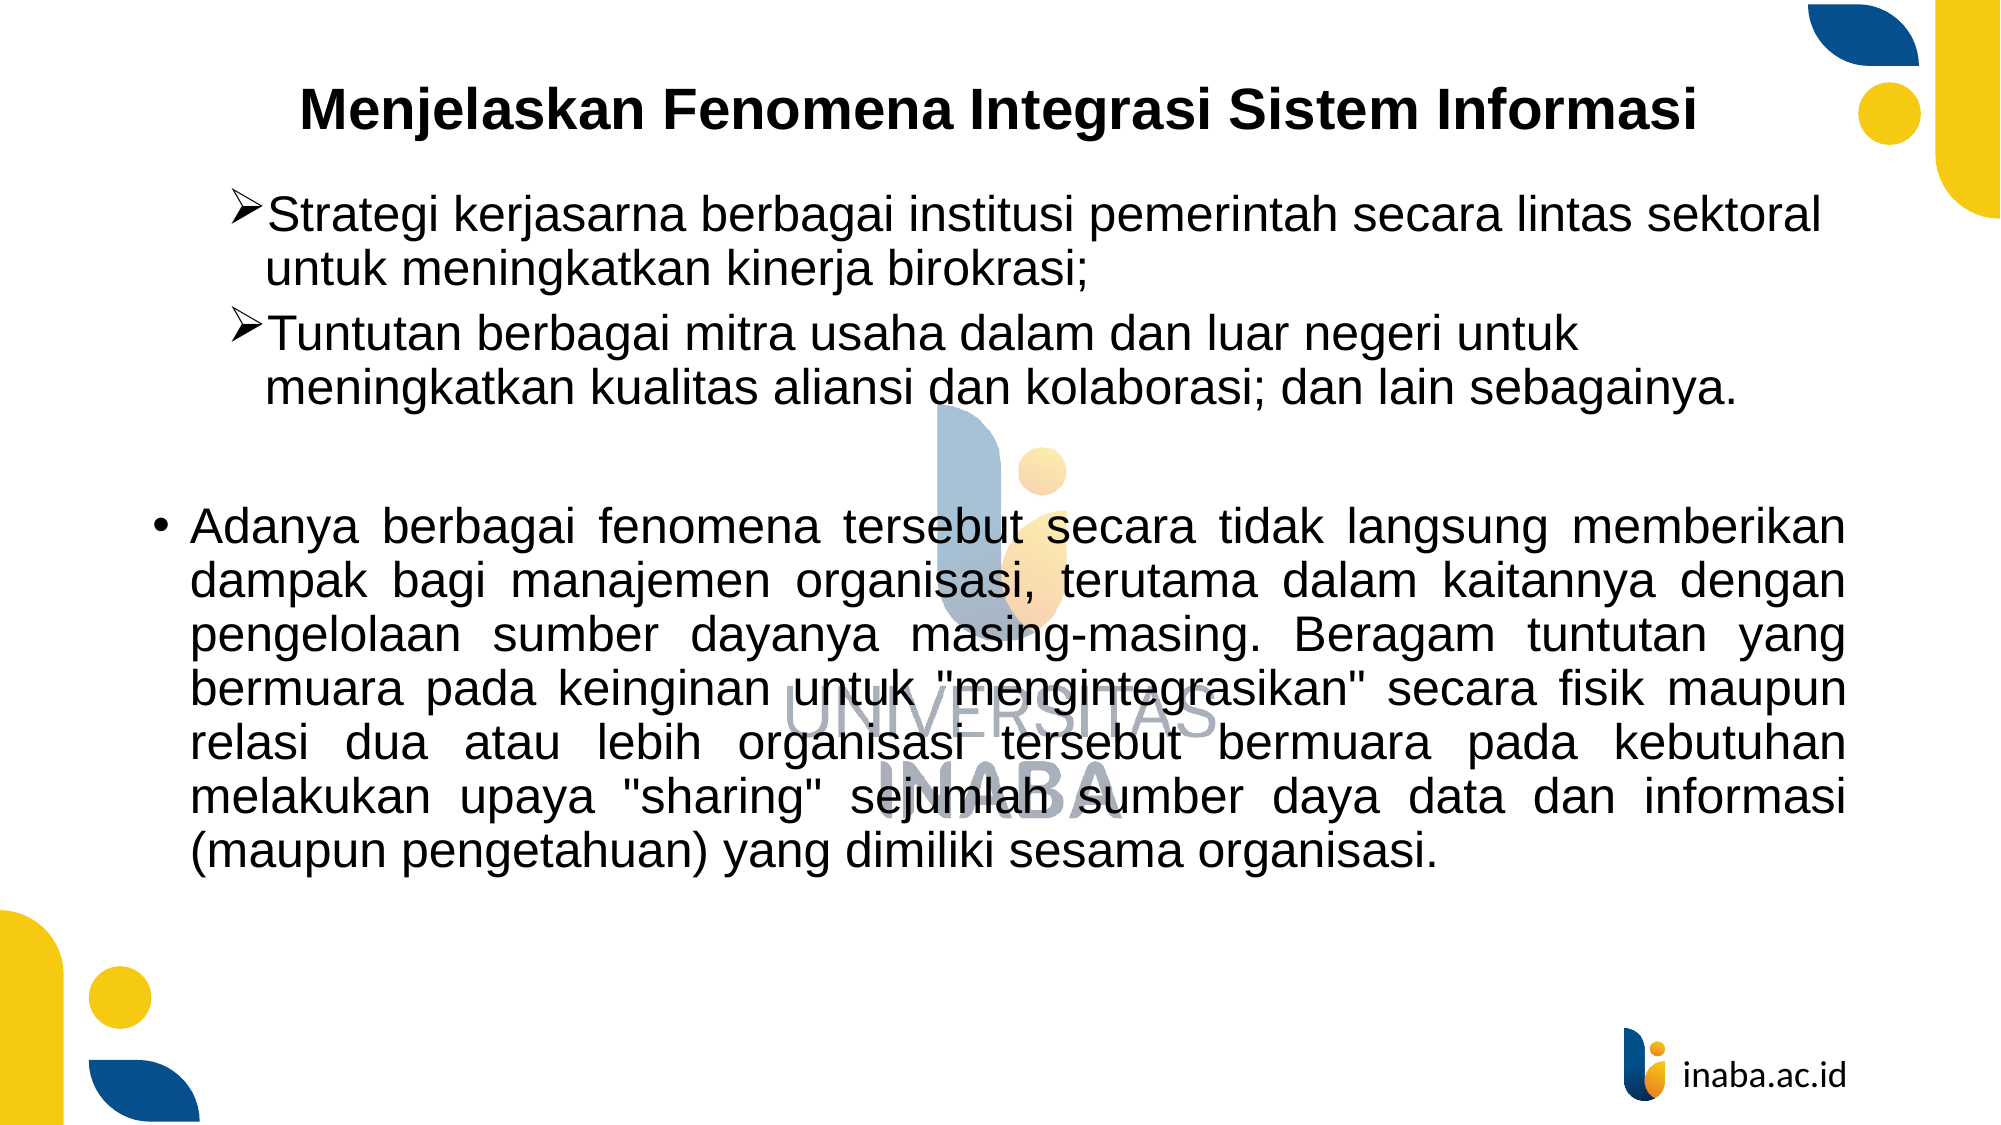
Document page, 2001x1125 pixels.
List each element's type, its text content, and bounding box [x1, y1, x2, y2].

title Menjelaskan Fenomena Integrasi Sistem Informasi [137, 59, 1863, 163]
picture [1624, 1028, 1665, 1101]
list Strategi kerjasarna berbagai institusi pemerintah secara lintas sektoral untuk meningkatkan kinerja birokrasi; Tuntutan berbagai mitra usaha dalam dan luar negeri untuk meningkatkan kualitas aliansi dan kolaborasi; dan lain sebagainya. Adanya berbagai fenomena tersebut secara tidak langsung memberikan dampak bagi manajemen organisasi, terutama dalam kaitannya dengan pengelolaan sumber dayanya masing-masing. Beragam tuntutan yang bermuara pada keinginan untuk "mengintegrasikan" secara fisik maupun relasi dua atau lebih organisasi tersebut bermuara pada kebutuhan melakukan upaya "sharing" sejumlah sumber daya data dan informasi (maupun pengetahuan) yang dimiliki sesama organisasi. [137, 181, 1863, 1019]
